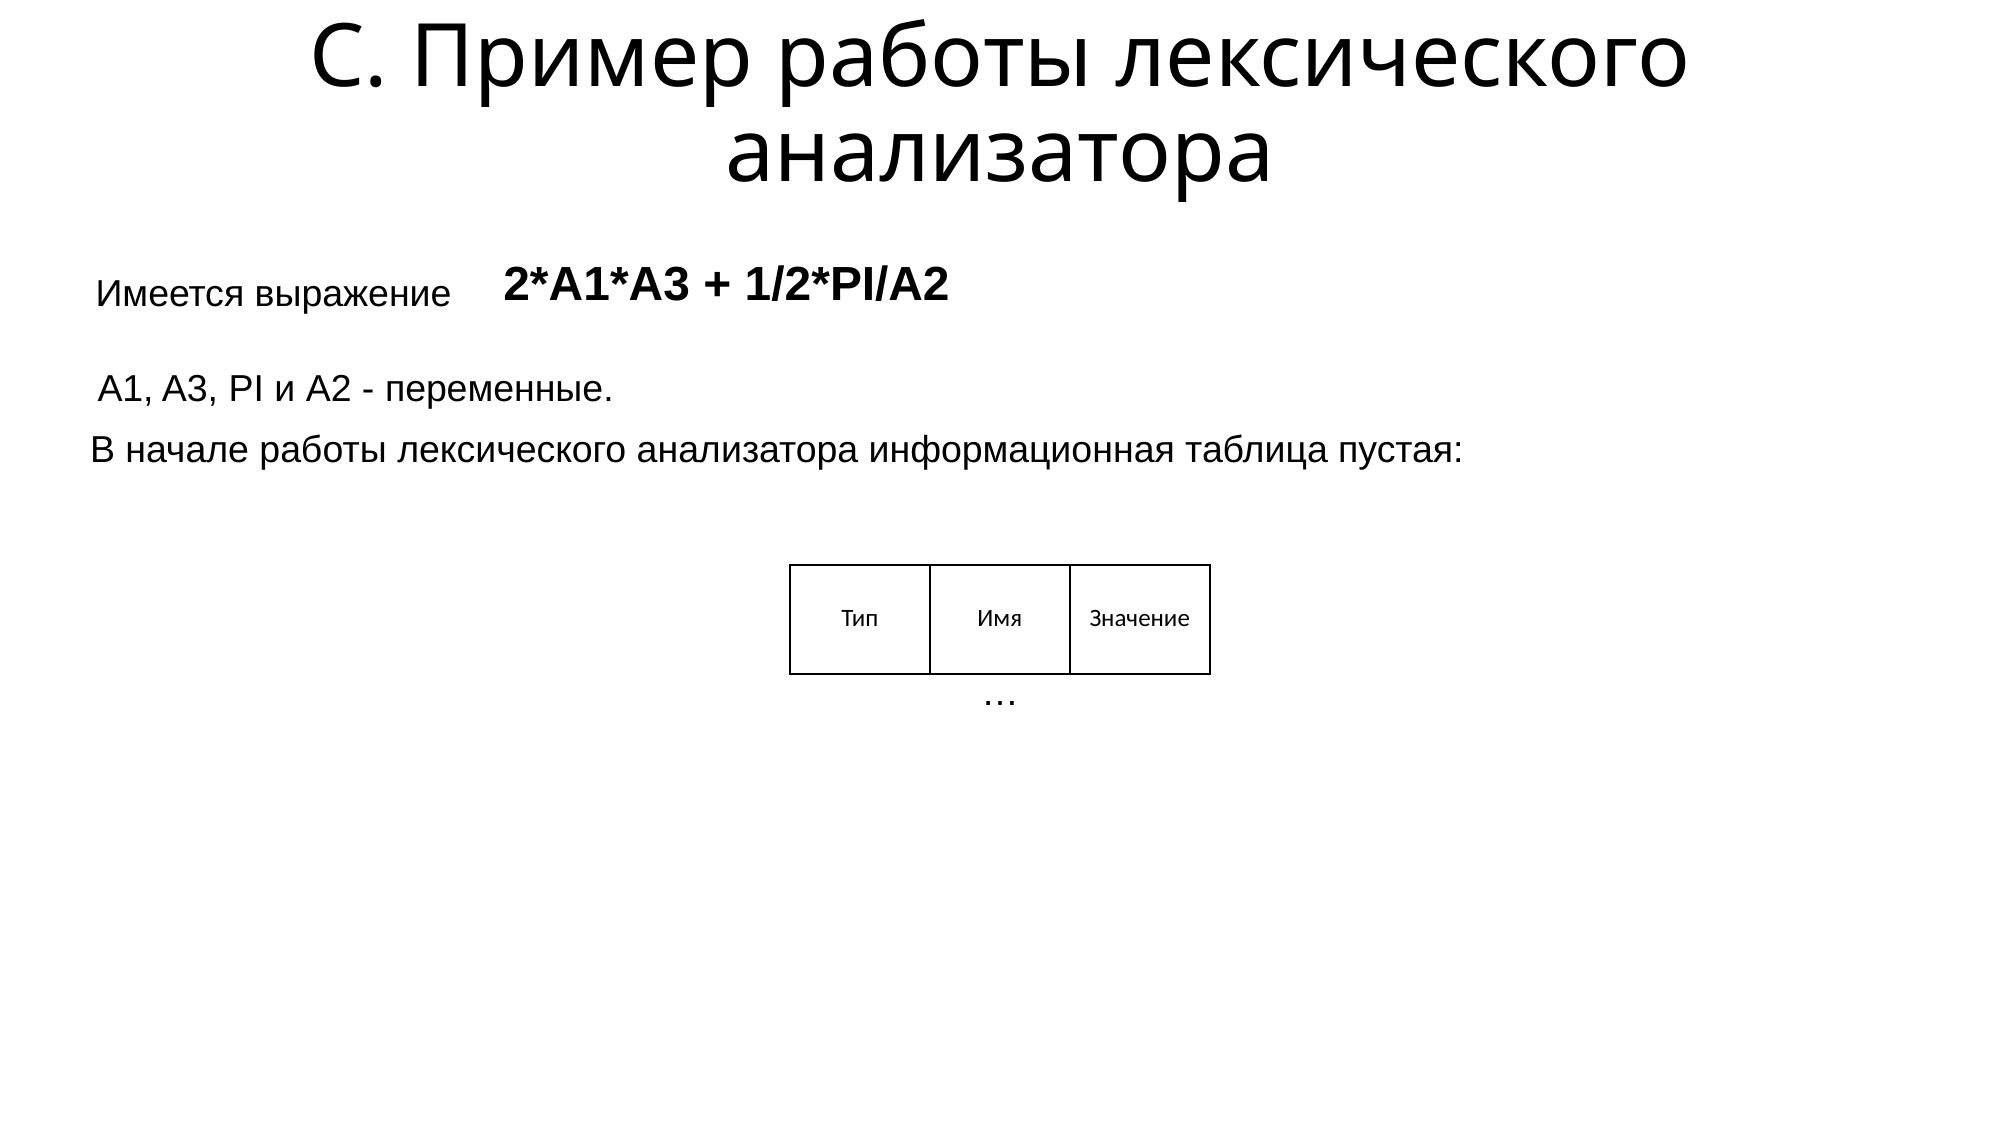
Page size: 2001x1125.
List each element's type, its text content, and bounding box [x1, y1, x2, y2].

title C. Пример работы лексического анализатора [136, 37, 1863, 175]
text_box В начале работы лексического анализатора информационная таблица пустая: [82, 417, 1971, 477]
table_header Значение [1071, 566, 1209, 660]
text_box A1, A3, PI и A2 - переменные. [90, 356, 633, 417]
table_header Имя [931, 566, 1069, 660]
text_box … [790, 660, 1210, 721]
table_header Тип [791, 566, 929, 660]
text_box Имеется выражение [88, 261, 460, 322]
text_box 2*A1*A3 + 1/2*PI/A2 [495, 256, 959, 318]
